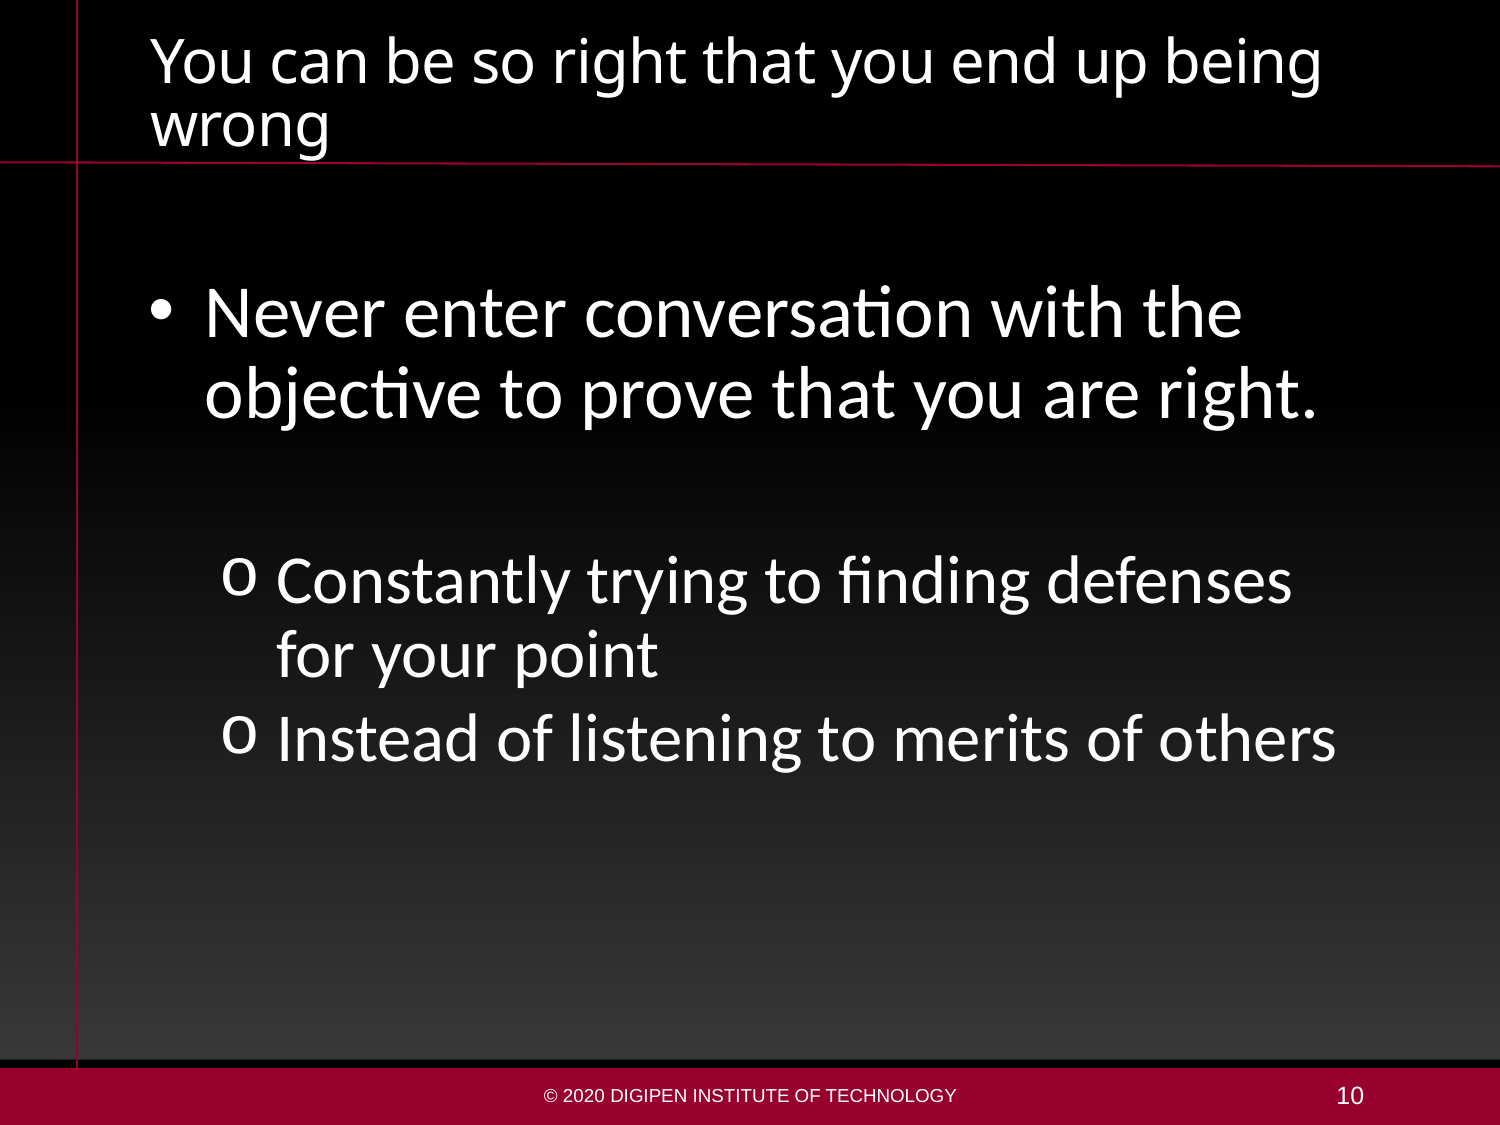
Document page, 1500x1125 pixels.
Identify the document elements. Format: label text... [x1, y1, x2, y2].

footer © 2020 DigiPen Institute of Technology [453, 1064, 1047, 1125]
title You can be so right that you end up being wrong [135, 24, 1373, 167]
list Never enter conversation with the objective to prove that you are right. Constantly trying to finding defenses for your point Instead of listening to merits of others [135, 193, 1373, 1040]
slide_number 10 [1218, 1064, 1380, 1125]
